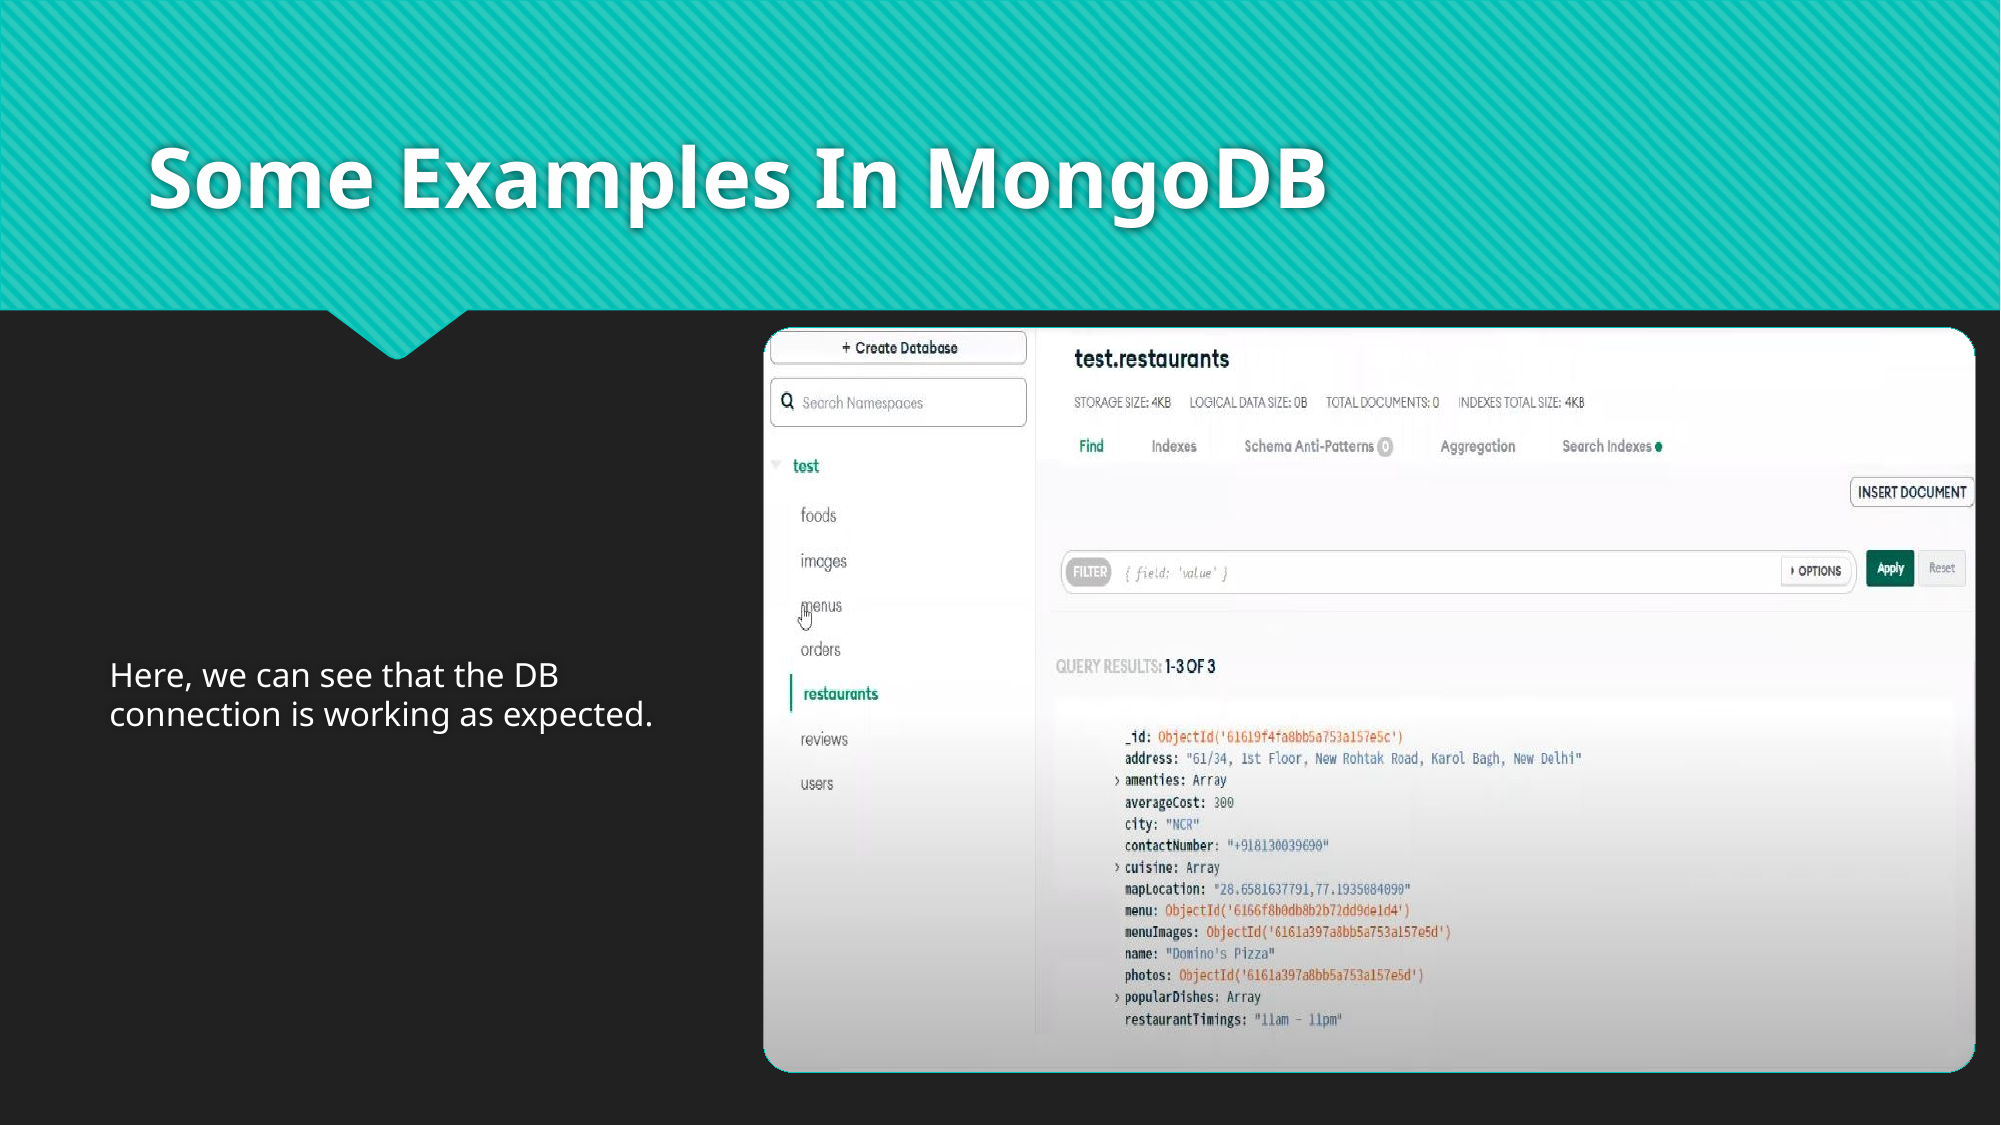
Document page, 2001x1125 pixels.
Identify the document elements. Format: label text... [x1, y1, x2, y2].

title Some Examples In MongoDB [132, 73, 1868, 233]
list Here, we can see that the DB connection is working as expected. [94, 395, 717, 992]
picture [763, 327, 1976, 1073]
